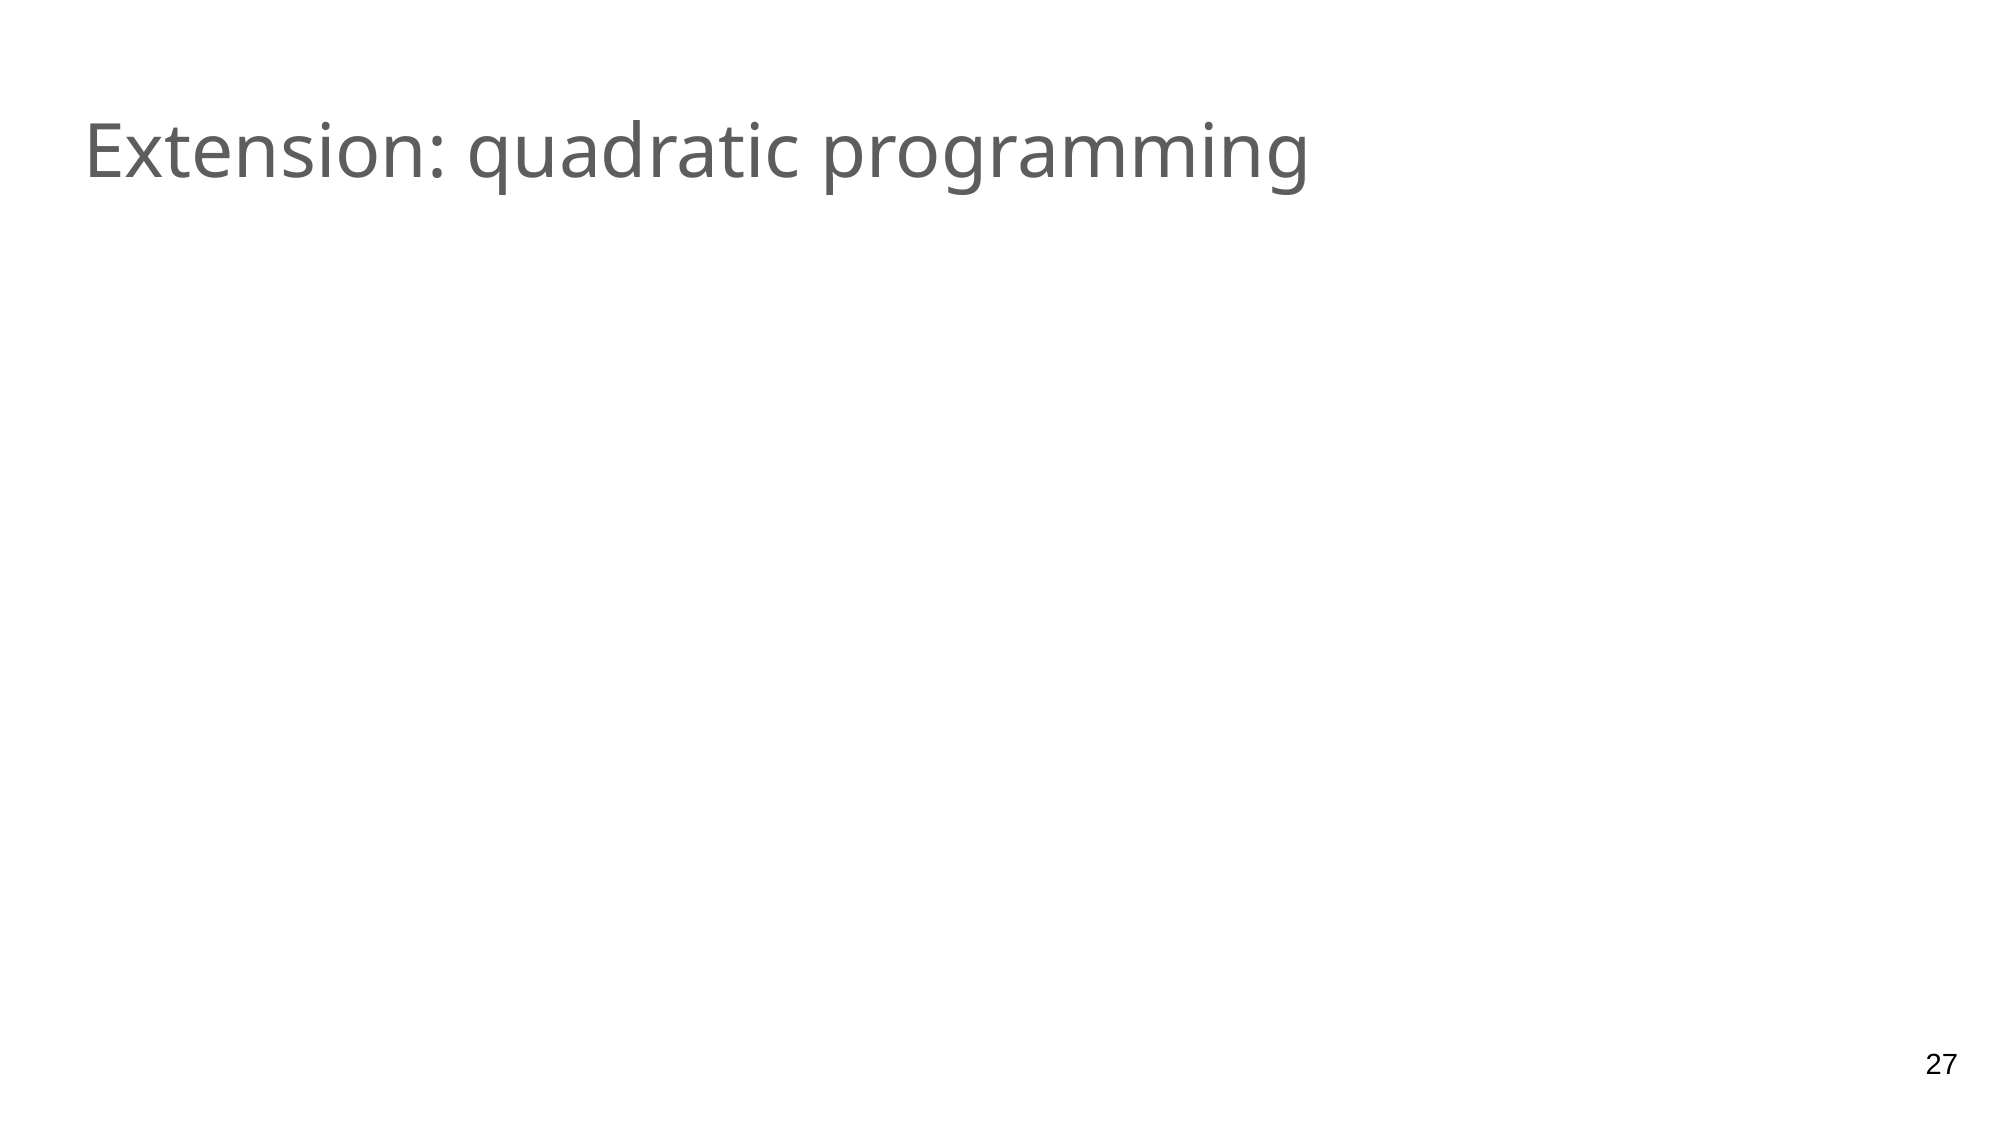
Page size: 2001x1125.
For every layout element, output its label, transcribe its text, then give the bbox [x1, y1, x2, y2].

title Extension: quadratic programming [68, 97, 1932, 223]
slide_number 27 [1853, 1019, 1974, 1106]
